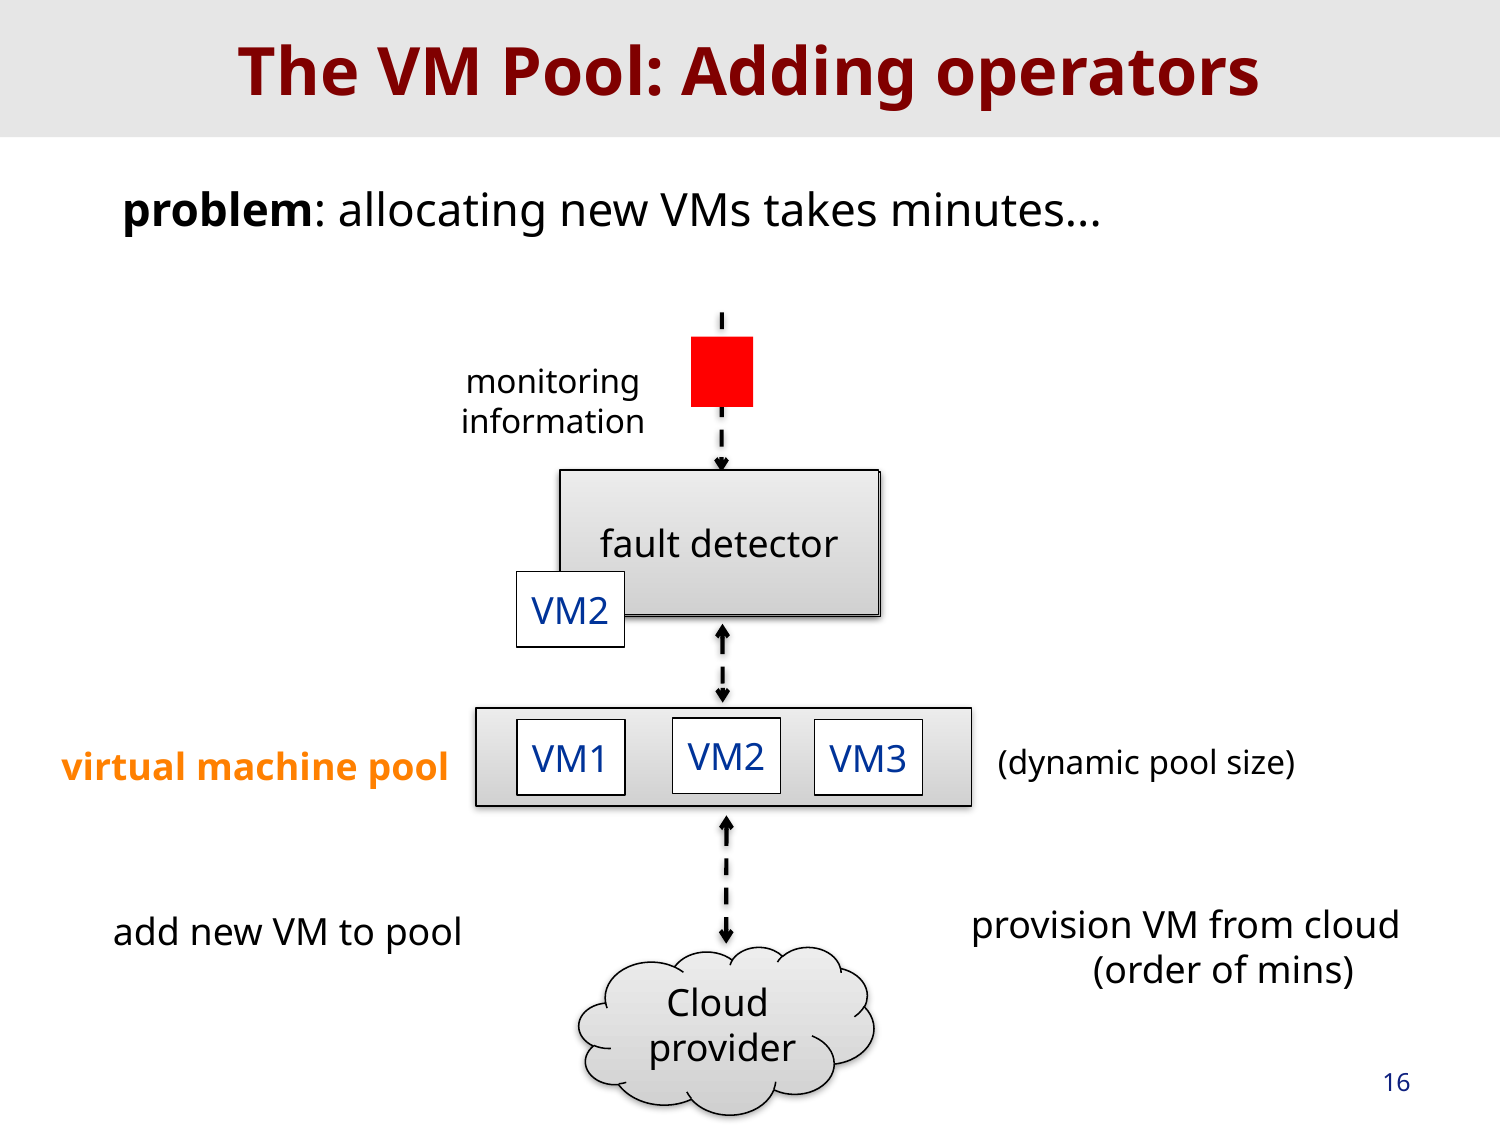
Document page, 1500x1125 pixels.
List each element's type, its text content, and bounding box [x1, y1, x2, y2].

text_box (dynamic pool size) [983, 733, 1311, 789]
text_box [726, 336, 754, 407]
text_box [577, 946, 875, 1116]
text_box VM2 [672, 717, 781, 794]
text_box virtual machine pool [46, 735, 465, 795]
text_box Cloud provider [633, 971, 812, 1077]
slide_number 16 [1113, 1058, 1427, 1101]
text_box [691, 336, 716, 407]
text_box monitoring information [446, 352, 661, 448]
text_box VM3 [814, 719, 923, 796]
text_box fault detector [559, 469, 879, 615]
text_box [475, 707, 972, 807]
text_box VM2 [516, 571, 625, 648]
text_box VM1 [516, 719, 625, 796]
text_box provision VM from cloud (order of mins) [923, 885, 1449, 1006]
list problem: allocating new VMs takes minutes... [76, 172, 1424, 1036]
title The VM Pool: Adding operators [0, 0, 1500, 138]
text_box add new VM to pool [74, 886, 502, 974]
